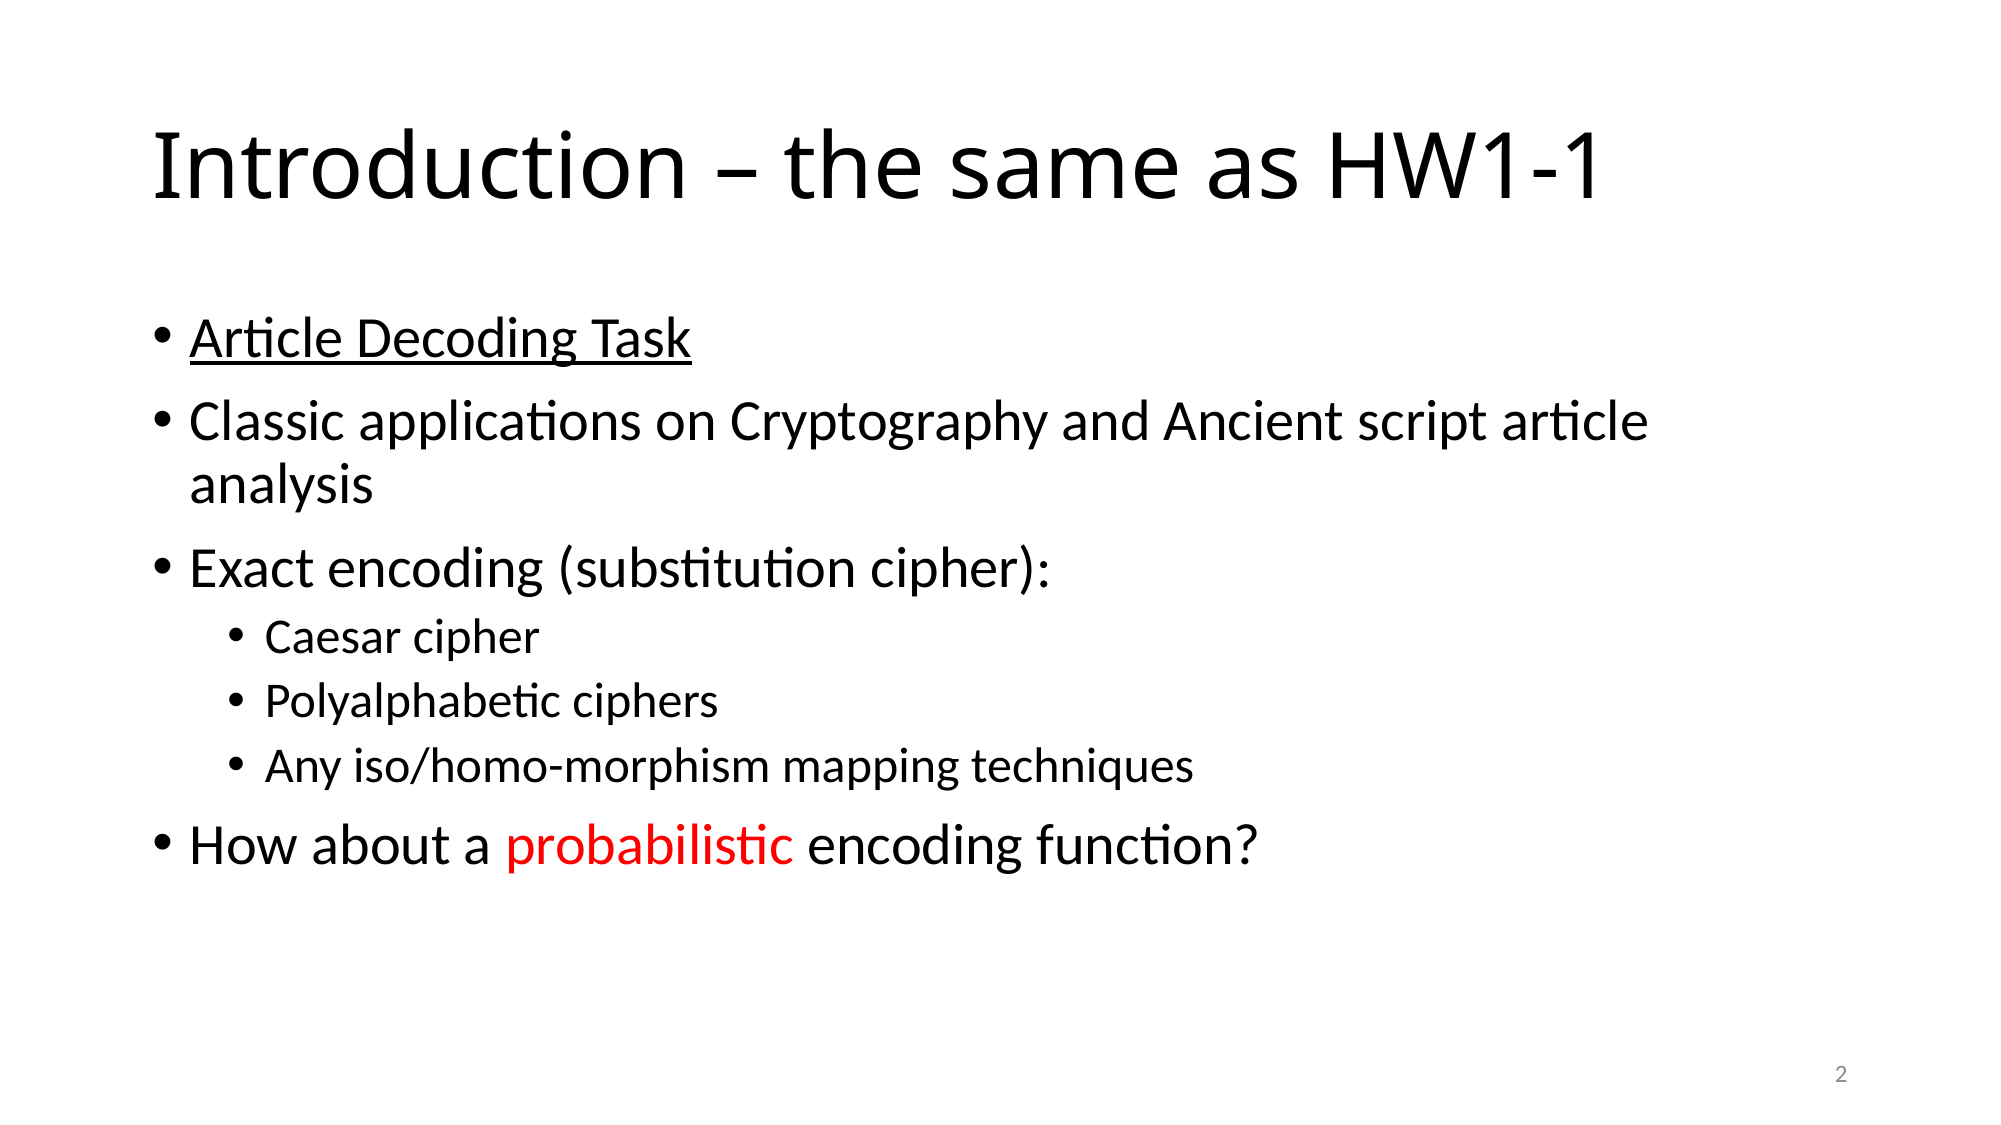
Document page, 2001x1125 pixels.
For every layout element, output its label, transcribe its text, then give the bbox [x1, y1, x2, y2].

title Introduction – the same as HW1-1 [137, 59, 1863, 278]
slide_number 2 [1412, 1042, 1863, 1103]
list Article Decoding Task Classic applications on Cryptography and Ancient script article analysis Exact encoding (substitution cipher): Caesar cipher Polyalphabetic ciphers Any iso/homo-morphism mapping techniques How about a probabilistic encoding function? [137, 299, 1863, 1014]
